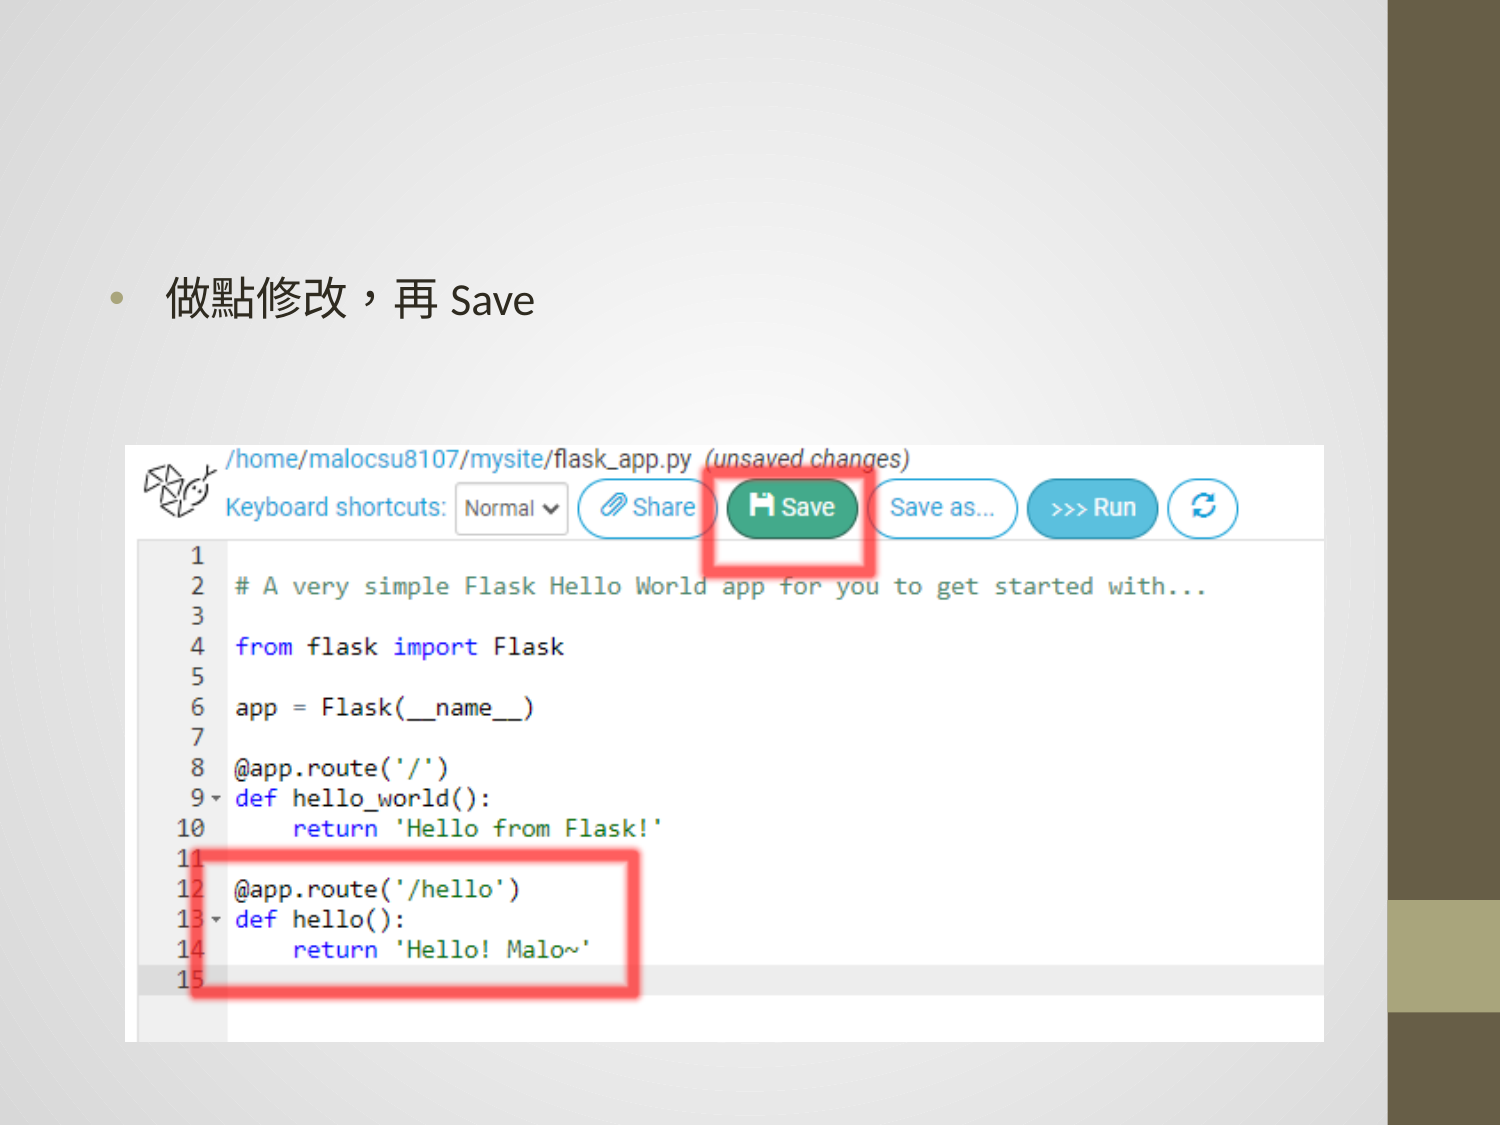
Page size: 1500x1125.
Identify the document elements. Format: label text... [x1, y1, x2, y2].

list 做點修改，再Save [75, 262, 1325, 1050]
picture [124, 445, 1324, 1042]
